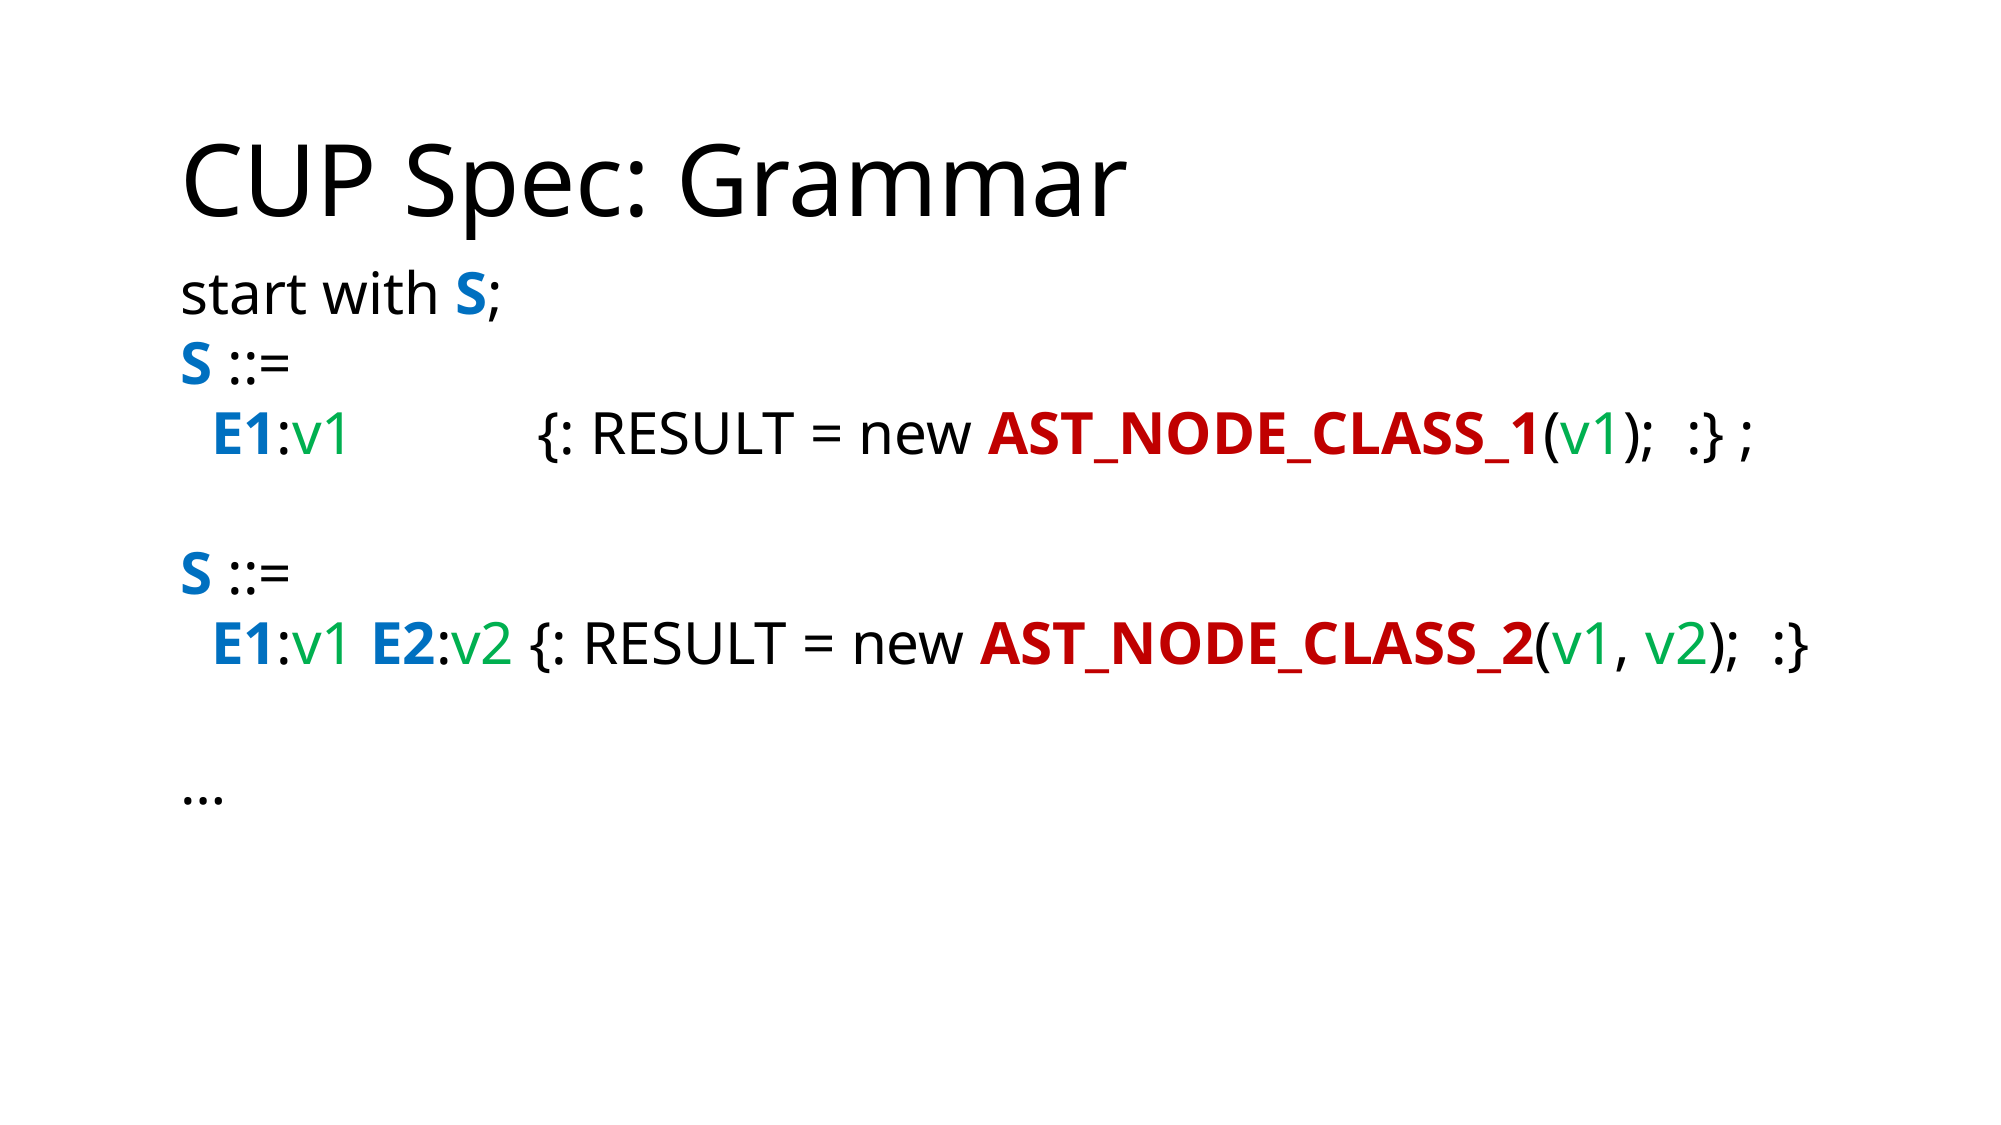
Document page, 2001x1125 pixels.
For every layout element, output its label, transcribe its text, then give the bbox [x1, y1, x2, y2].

text_box CUP Spec: Grammar [165, 109, 1829, 245]
text_box start with S; S ::= E1:v1 {: RESULT = new AST_NODE_CLASS_1(v1); :} ; S ::= E1:v1 E2:v2 {: RESULT = new AST_NODE_CLASS_2(v1, v2); :} … [165, 249, 1829, 824]
